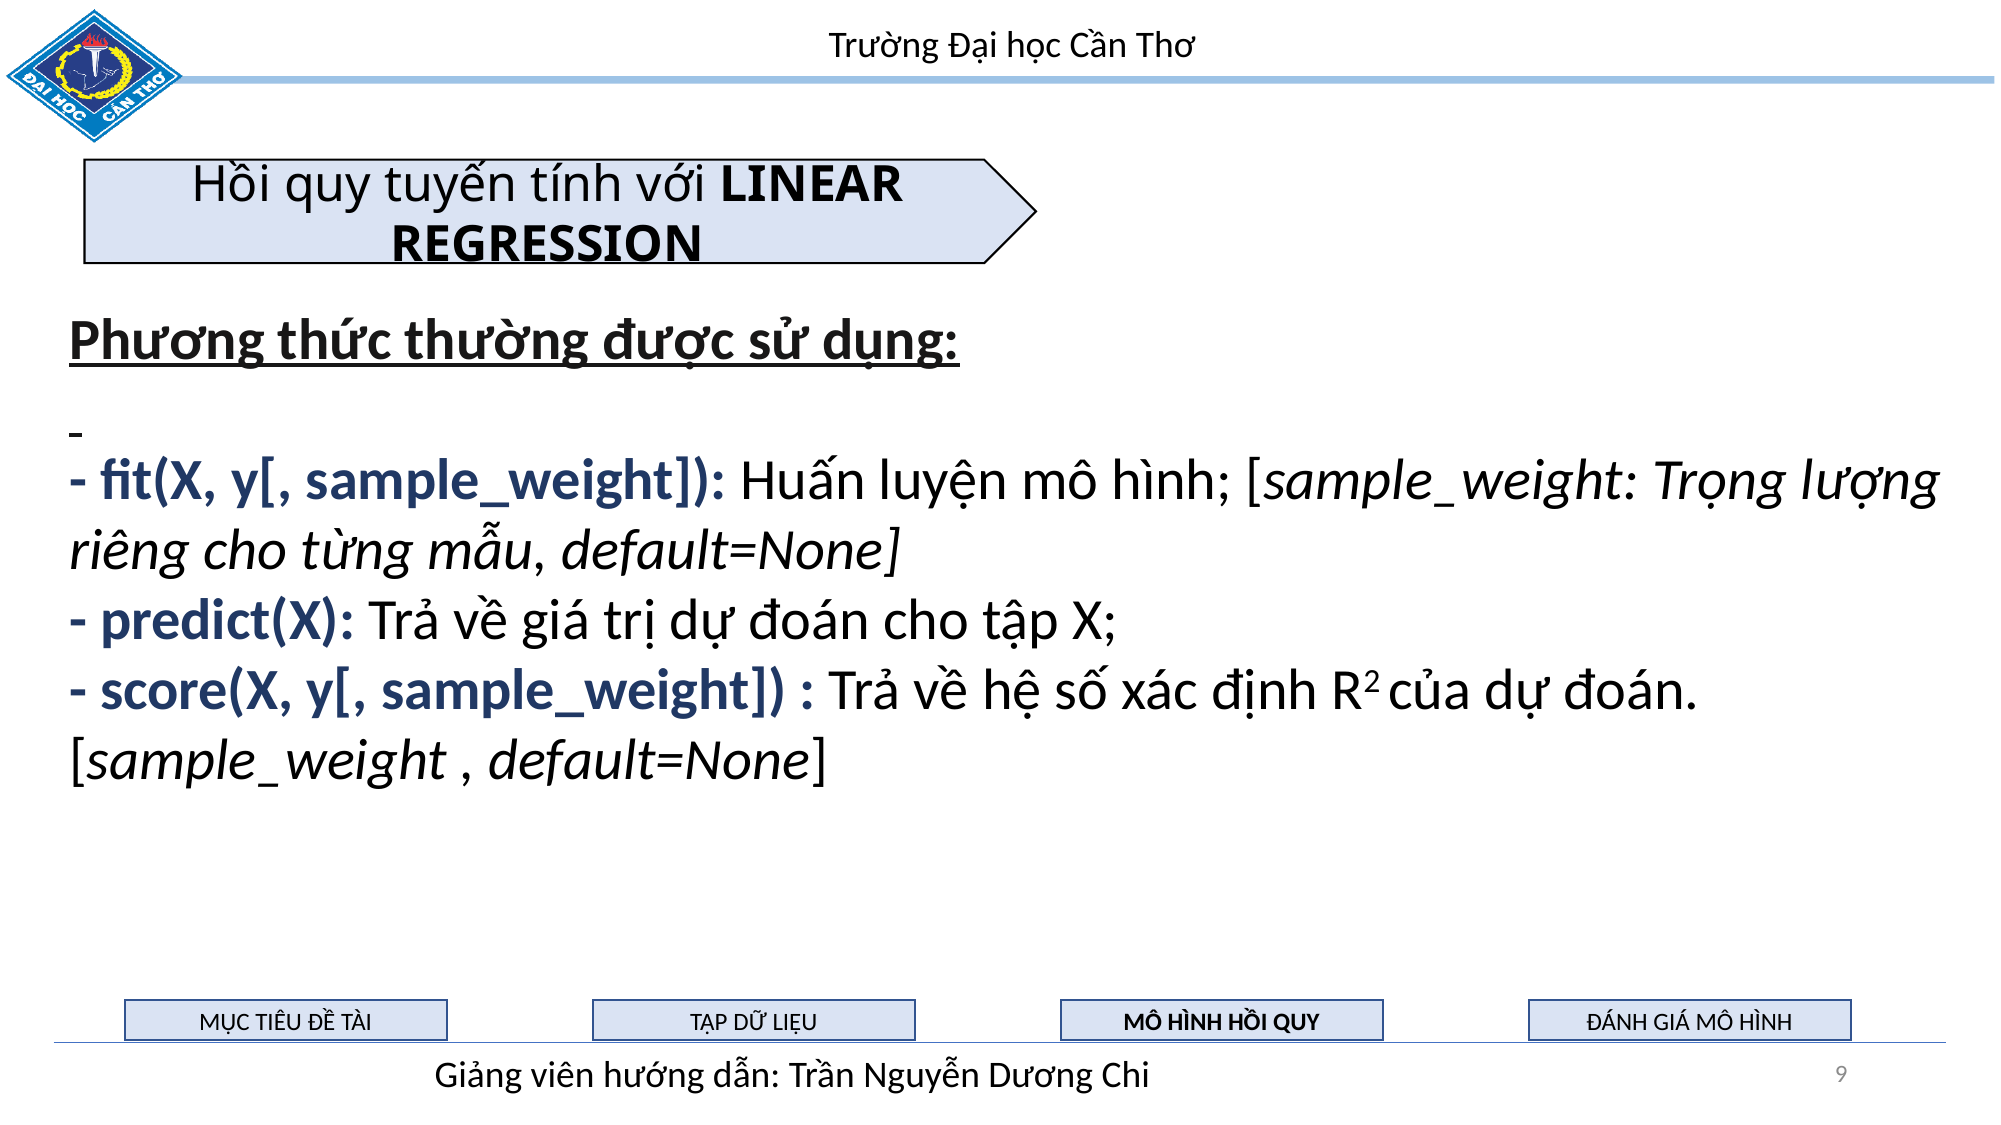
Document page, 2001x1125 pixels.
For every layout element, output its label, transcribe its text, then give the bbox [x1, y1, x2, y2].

text_box Hồi quy tuyến tính với LINEAR REGRESSION [83, 158, 1038, 265]
picture [5, 9, 183, 143]
text_box TẬP DỮ LIỆU [592, 999, 916, 1041]
text_box ĐÁNH GIÁ MÔ HÌNH [1528, 999, 1852, 1041]
slide_number 9 [1412, 1042, 1863, 1103]
text_box MÔ HÌNH HỒI QUY [1060, 999, 1384, 1041]
text_box Phương thức thường được sử dụng: - fit(X, y[, sample_weight]): Huấn luyện mô hình; [sample_weight: Trọng lượng riêng cho từng mẫu, default=None] - predict(X): Trả về giá trị dự đoán cho tập X; - score(X, y[, sample_weight]) : Trả về hệ số xác định R2 của dự đoán. [sample_weight , default=None] [54, 293, 1983, 859]
text_box MỤC TIÊU ĐỀ TÀI [124, 999, 448, 1041]
